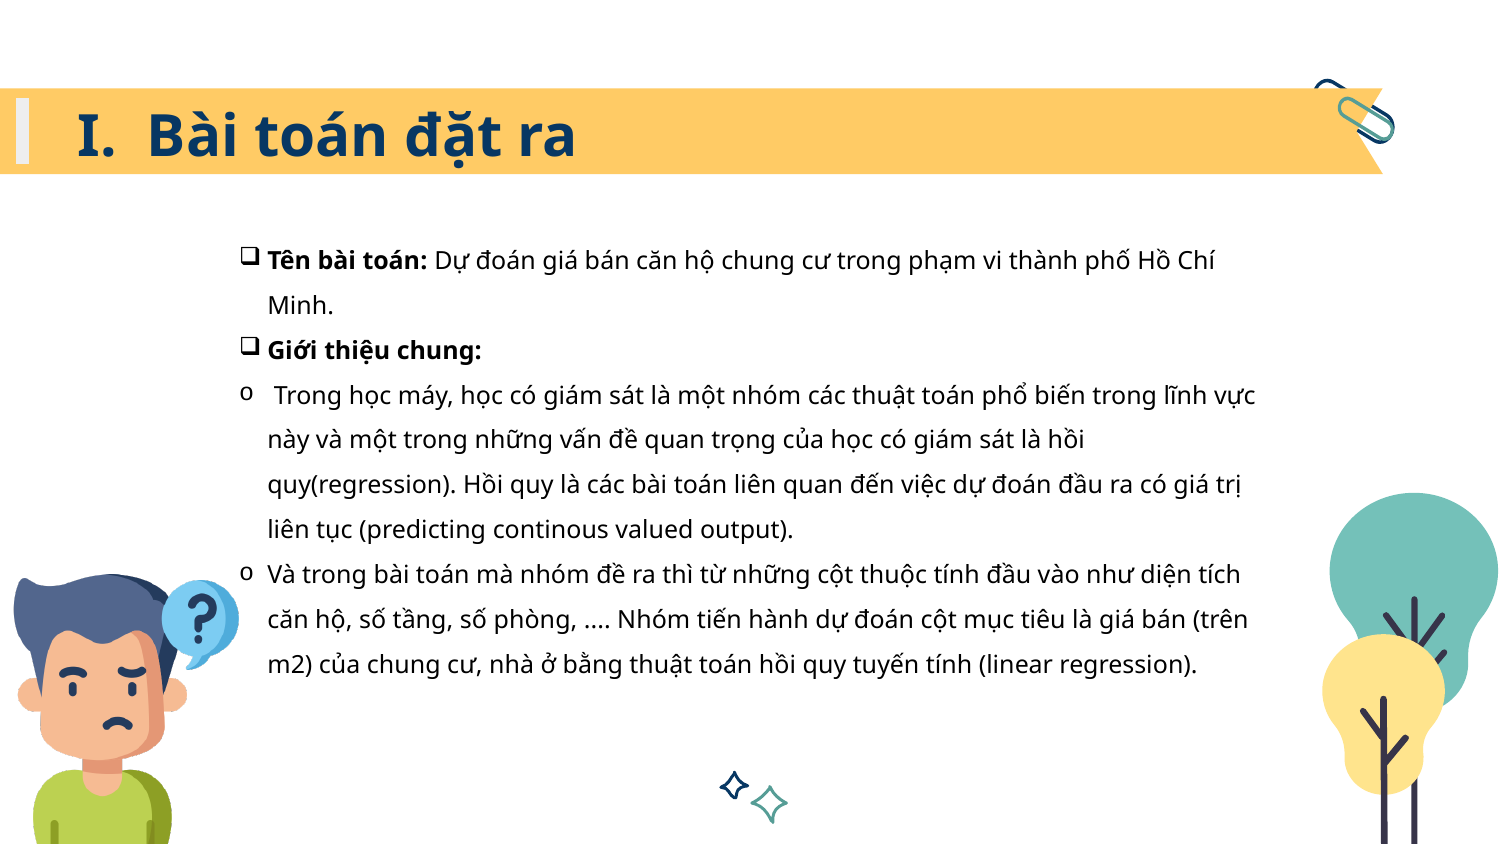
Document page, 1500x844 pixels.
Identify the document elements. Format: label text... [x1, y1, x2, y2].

text_box I. Bài toán đặt ra [62, 93, 1329, 172]
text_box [1320, 633, 1446, 844]
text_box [1329, 492, 1500, 844]
text_box Tên bài toán: Dự đoán giá bán căn hộ chung cư trong phạm vi thành phố Hồ Chí Minh. Giới thiệu chung: Trong học máy, học có giám sát là một nhóm các thuật toán phổ biến trong lĩnh vực này và một trong những vấn đề quan trọng của học có giám sát là hồi quy(regression). Hồi quy là các bài toán liên quan đến việc dự đoán đầu ra có giá trị liên tục (predicting continous valued output). Và trong bài toán mà nhóm đề ra thì từ những cột thuộc tính đầu vào như diện tích căn hộ, số tầng, số phòng, .... Nhóm tiến hành dự đoán cột mục tiêu là giá bán (trên m2) của chung cư, nhà ở bằng thuật toán hồi quy tuyến tính (linear regression). [224, 222, 1278, 746]
picture [0, 574, 261, 844]
